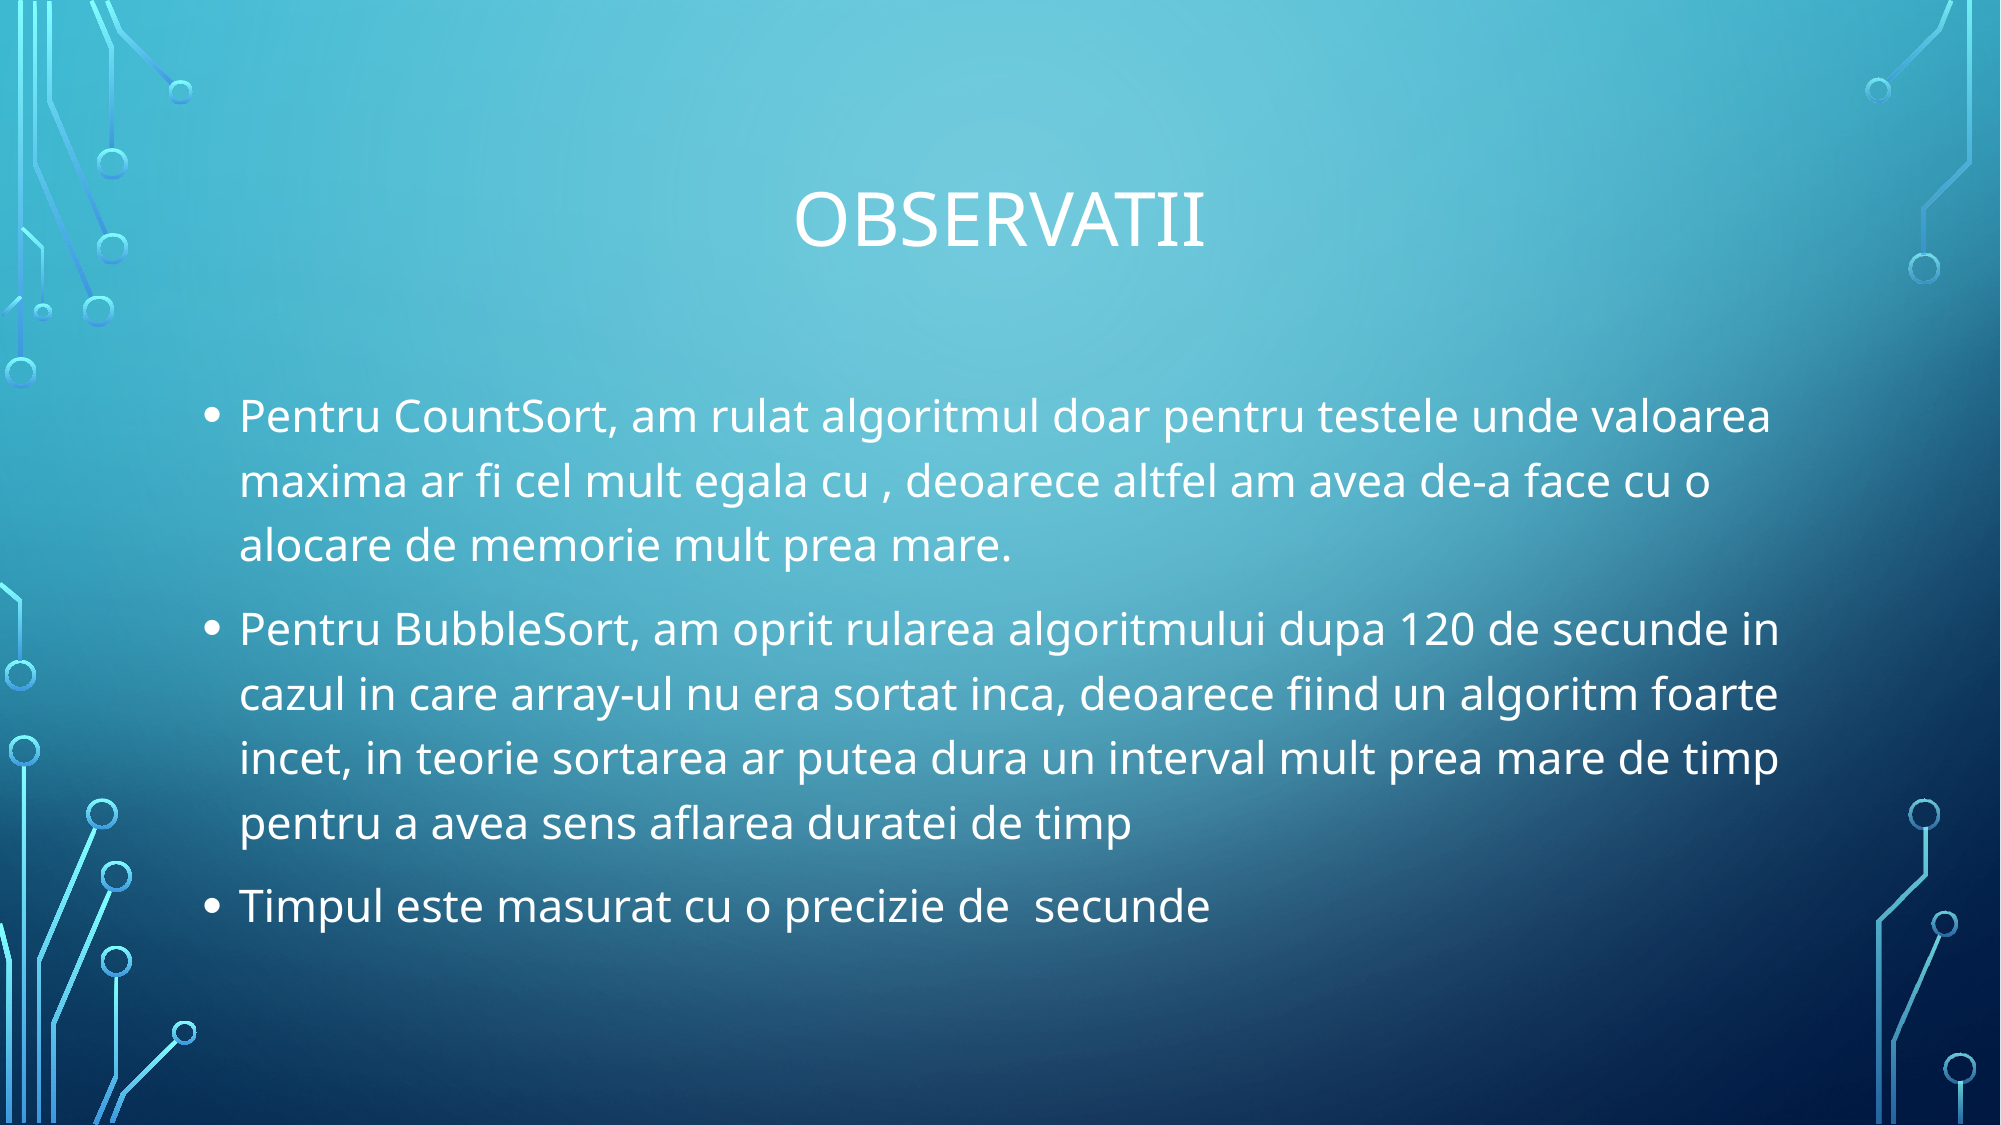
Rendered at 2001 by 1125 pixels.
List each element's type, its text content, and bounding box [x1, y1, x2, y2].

title Observatii [187, 101, 1813, 344]
